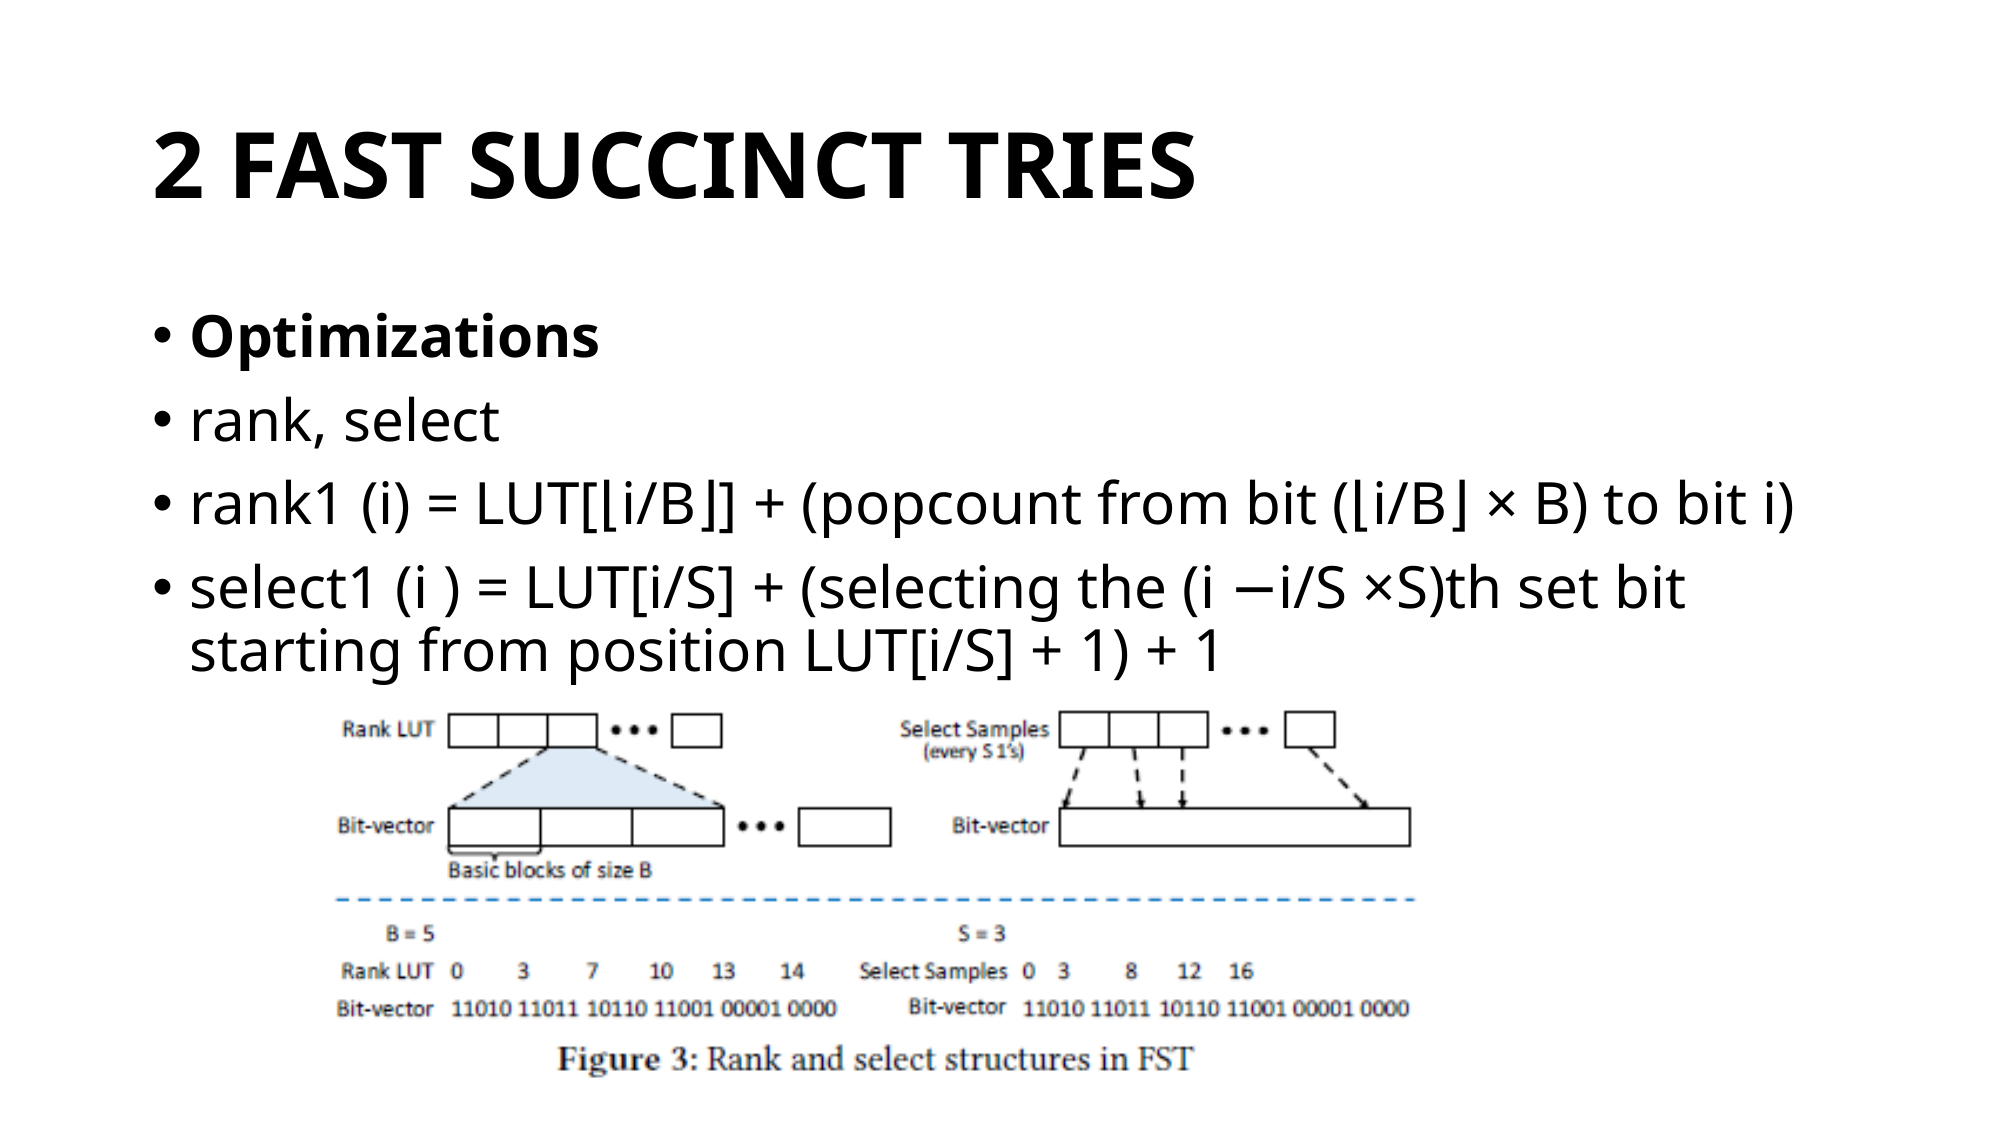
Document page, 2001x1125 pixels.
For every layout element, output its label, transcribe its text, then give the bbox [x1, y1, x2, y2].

title 2 FAST SUCCINCT TRIES [137, 59, 1863, 278]
list Optimizations rank, select rank1 (i) = LUT[⌊i/B⌋] + (popcount from bit (⌊i/B⌋ × B) to bit i) select1 (i ) = LUT[i/S] + (selecting the (i −i/S ×S)th set bit starting from position LUT[i/S] + 1) + 1 [137, 299, 1863, 1014]
picture [298, 688, 1447, 1125]
